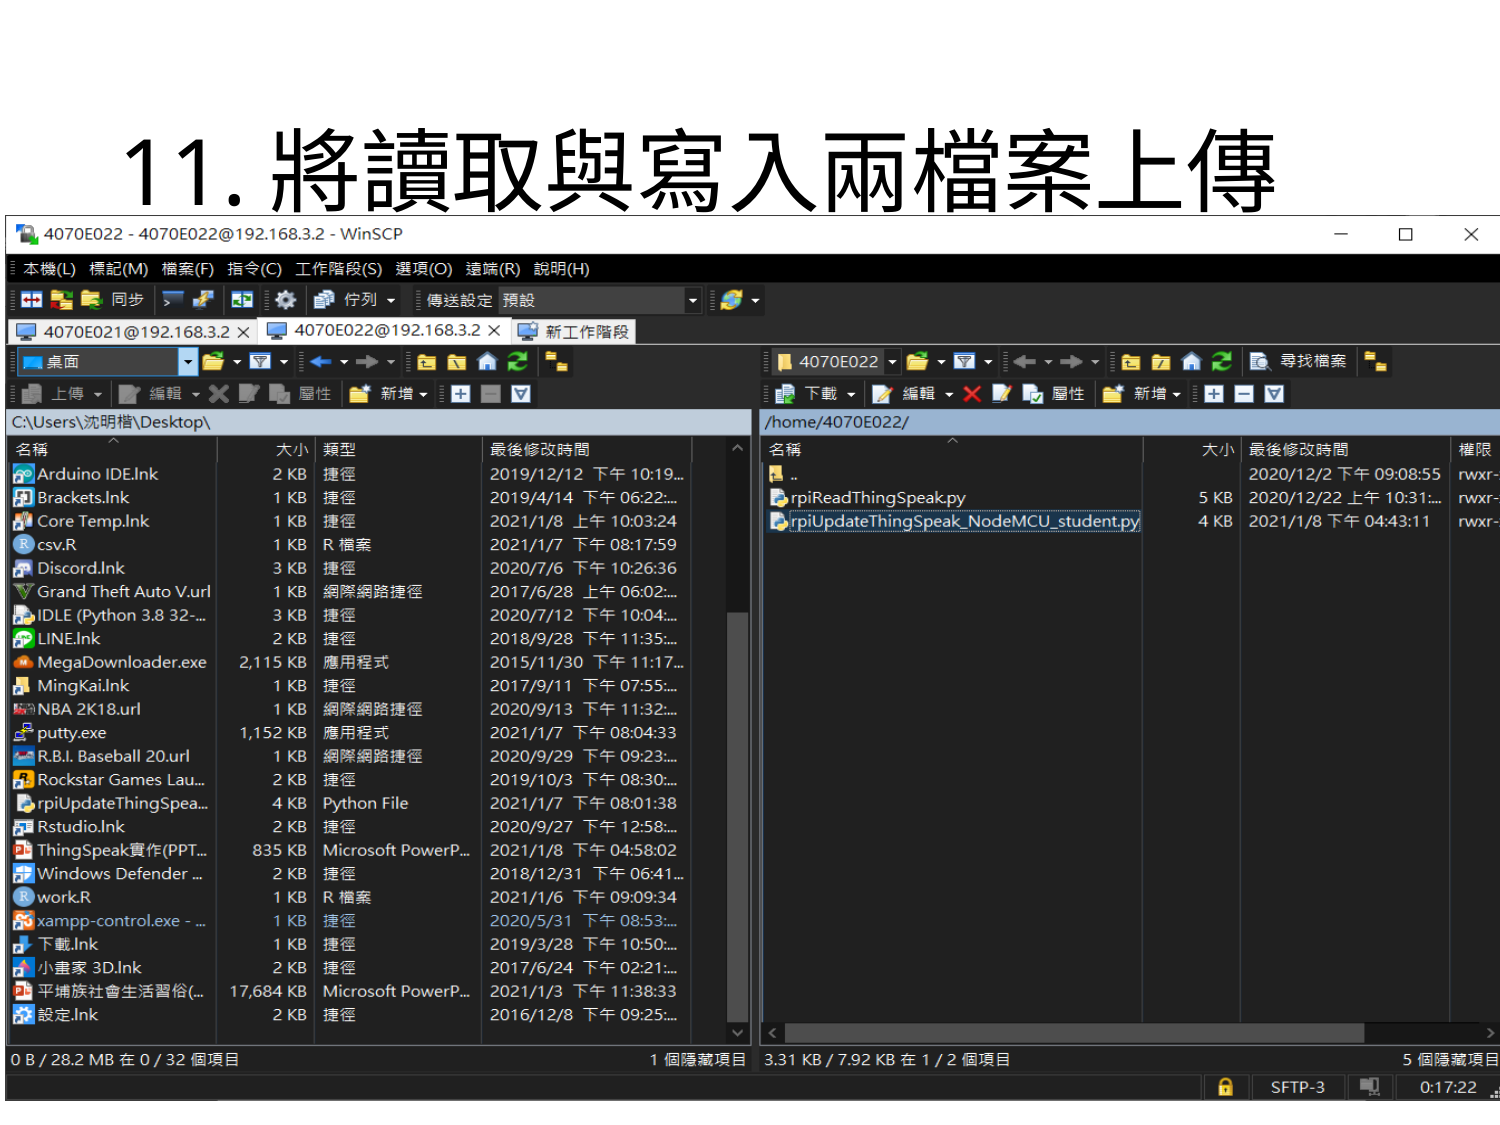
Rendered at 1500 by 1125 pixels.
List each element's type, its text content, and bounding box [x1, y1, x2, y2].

picture [5, 215, 1500, 1101]
title 11.將讀取與寫入兩檔案上傳 [103, 59, 1410, 215]
